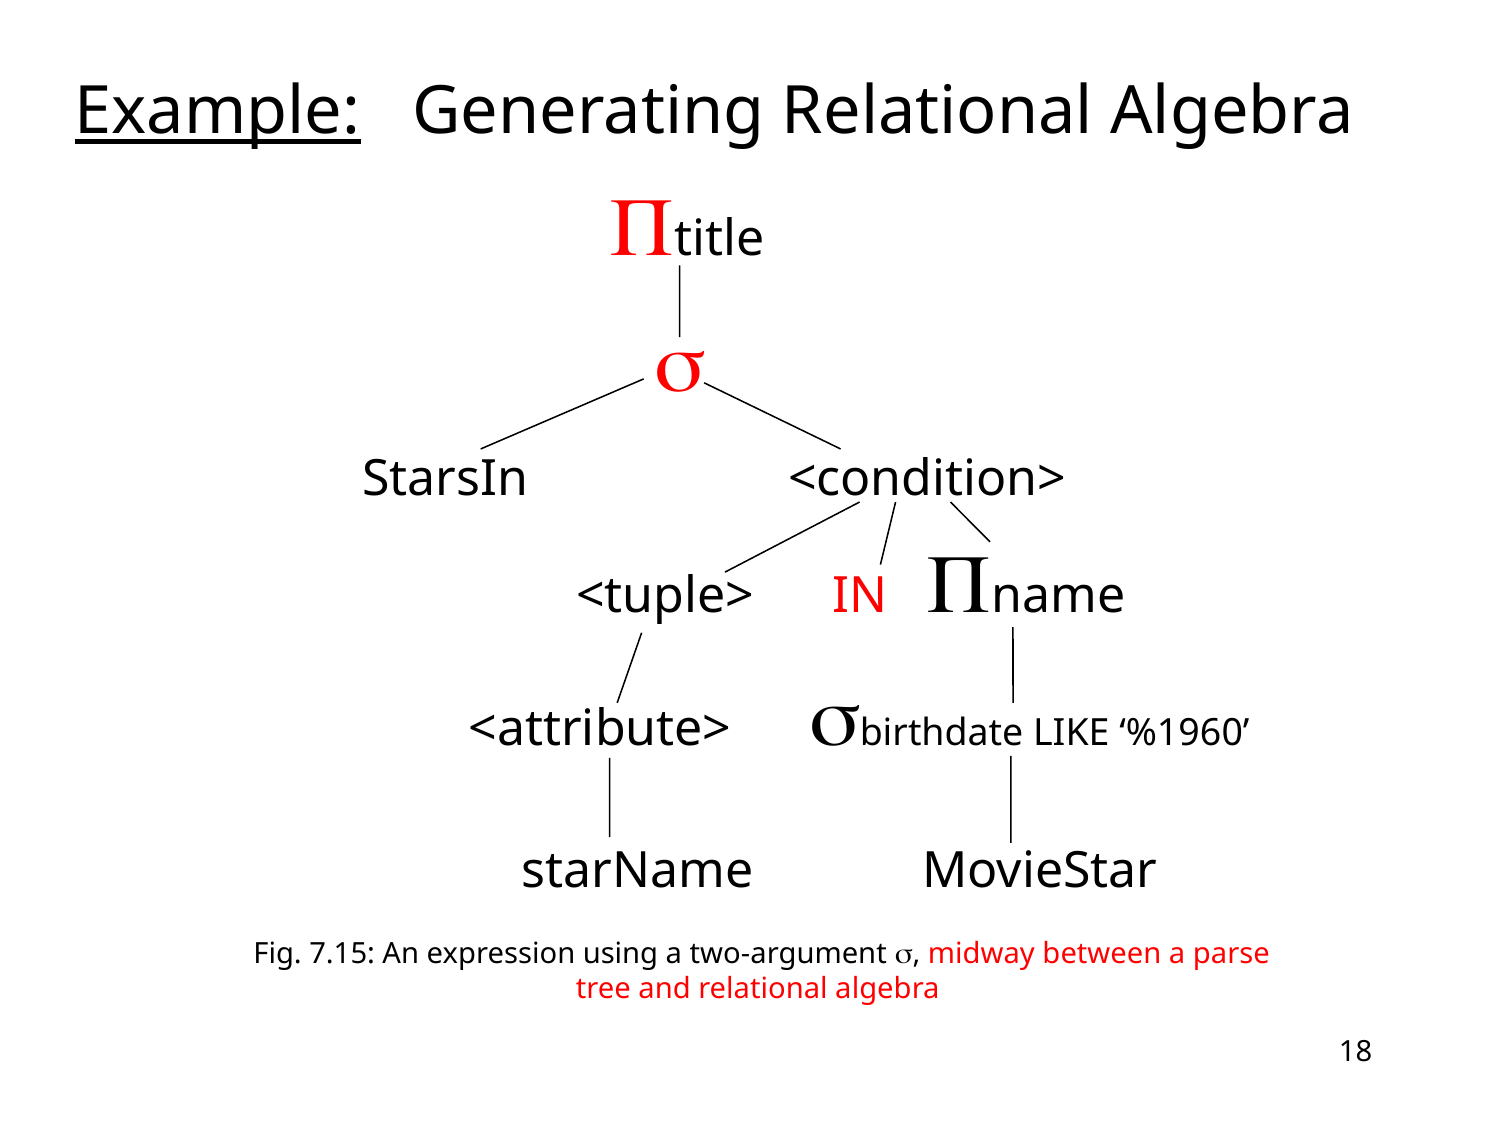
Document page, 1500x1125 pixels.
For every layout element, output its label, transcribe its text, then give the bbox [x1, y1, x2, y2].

slide_number 18 [1074, 1024, 1388, 1101]
text_box <tuple> IN name [561, 522, 1141, 637]
text_box Fig. 7.15: An expression using a two-argument , midway between a parse tree and relational algebra [221, 927, 1303, 1013]
text_box StarsIn <condition> [347, 438, 1082, 514]
text_box Example: Generating Relational Algebra [59, 33, 1434, 180]
text_box <attribute> birthdate LIKE ‘%1960’ [453, 654, 1265, 770]
text_box  [639, 300, 720, 416]
text_box starName MovieStar [506, 830, 1173, 905]
text_box title [594, 164, 780, 280]
